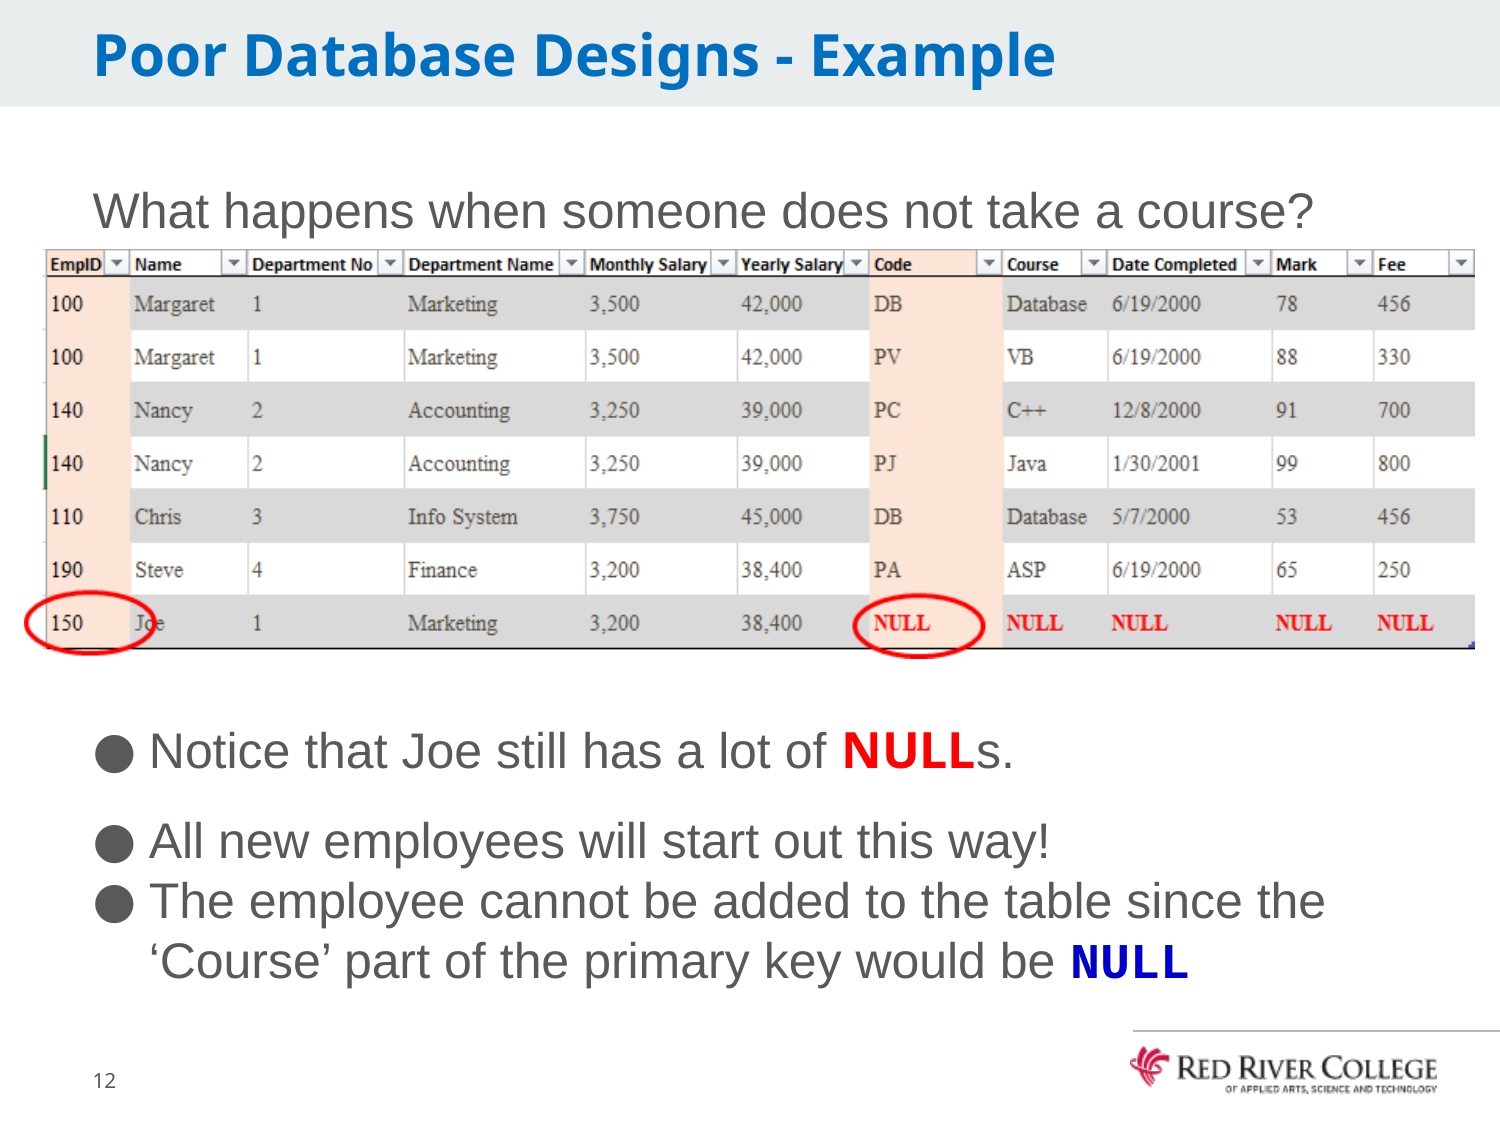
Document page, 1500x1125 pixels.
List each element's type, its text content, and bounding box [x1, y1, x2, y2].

title Poor Database Designs - Example [77, 18, 1259, 101]
slide_number 12 [77, 1038, 263, 1125]
list What happens when someone does not take a course? Notice that Joe still has a lot of NULLs. All new employees will start out this way! The employee cannot be added to the table since the ‘Course’ part of the primary key would be NULL [77, 140, 1444, 247]
list What happens when someone does not take a course? Notice that Joe still has a lot of NULLs. All new employees will start out this way! The employee cannot be added to the table since the ‘Course’ part of the primary key would be NULL [77, 666, 1444, 999]
picture [24, 248, 1475, 659]
picture [1130, 1046, 1437, 1094]
